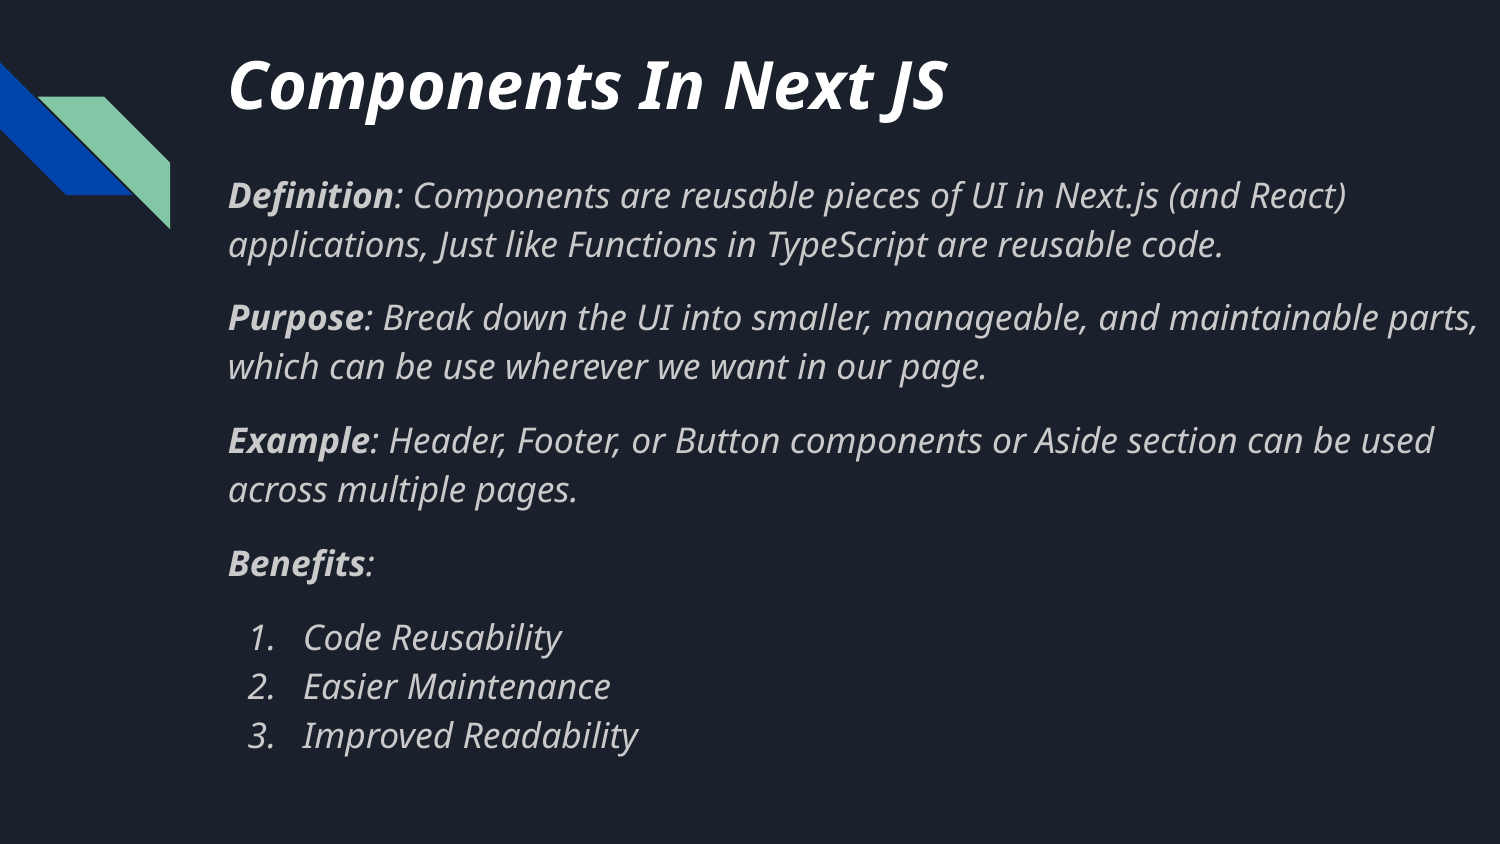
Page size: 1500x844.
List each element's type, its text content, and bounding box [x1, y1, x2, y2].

list Definition: Components are reusable pieces of UI in Next.js (and React) applications, Just like Functions in TypeScript are reusable code. Purpose: Break down the UI into smaller, manageable, and maintainable parts, which can be use wherever we want in our page. Example: Header, Footer, or Button components or Aside section can be used across multiple pages. Benefits: Code Reusability Easier Maintenance Improved Readability [212, 151, 1500, 818]
title Components In Next JS [212, 27, 1368, 151]
